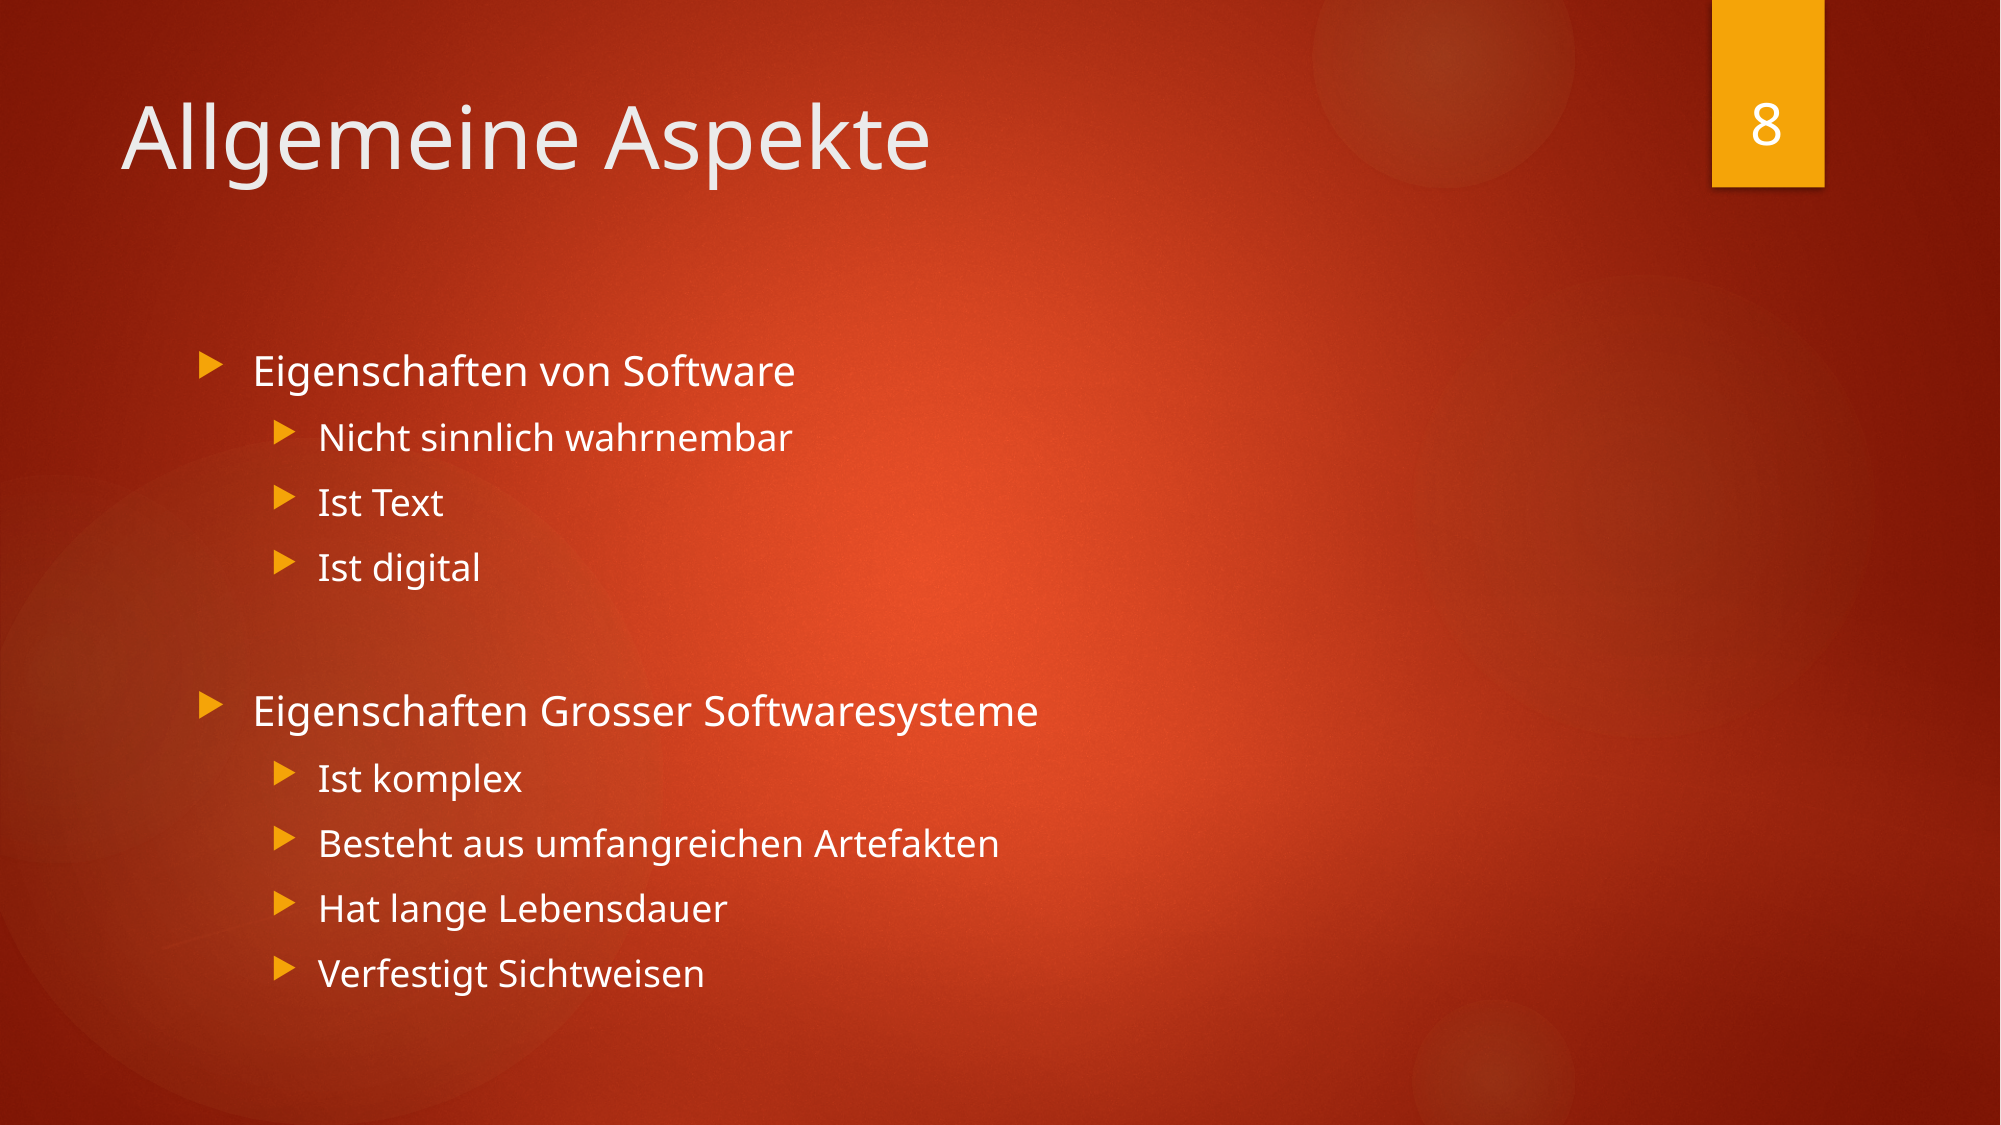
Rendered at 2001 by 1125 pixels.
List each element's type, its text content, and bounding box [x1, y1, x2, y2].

title Allgemeine Aspekte [106, 74, 1649, 304]
list Eigenschaften von Software Nicht sinnlich wahrnembar Ist Text Ist digital Eigenschaften Grosser Softwaresysteme Ist komplex Besteht aus umfangreichen Artefakten Hat lange Lebensdauer Verfestigt Sichtweisen [181, 336, 1649, 1025]
slide_number 8 [1698, 48, 1836, 175]
